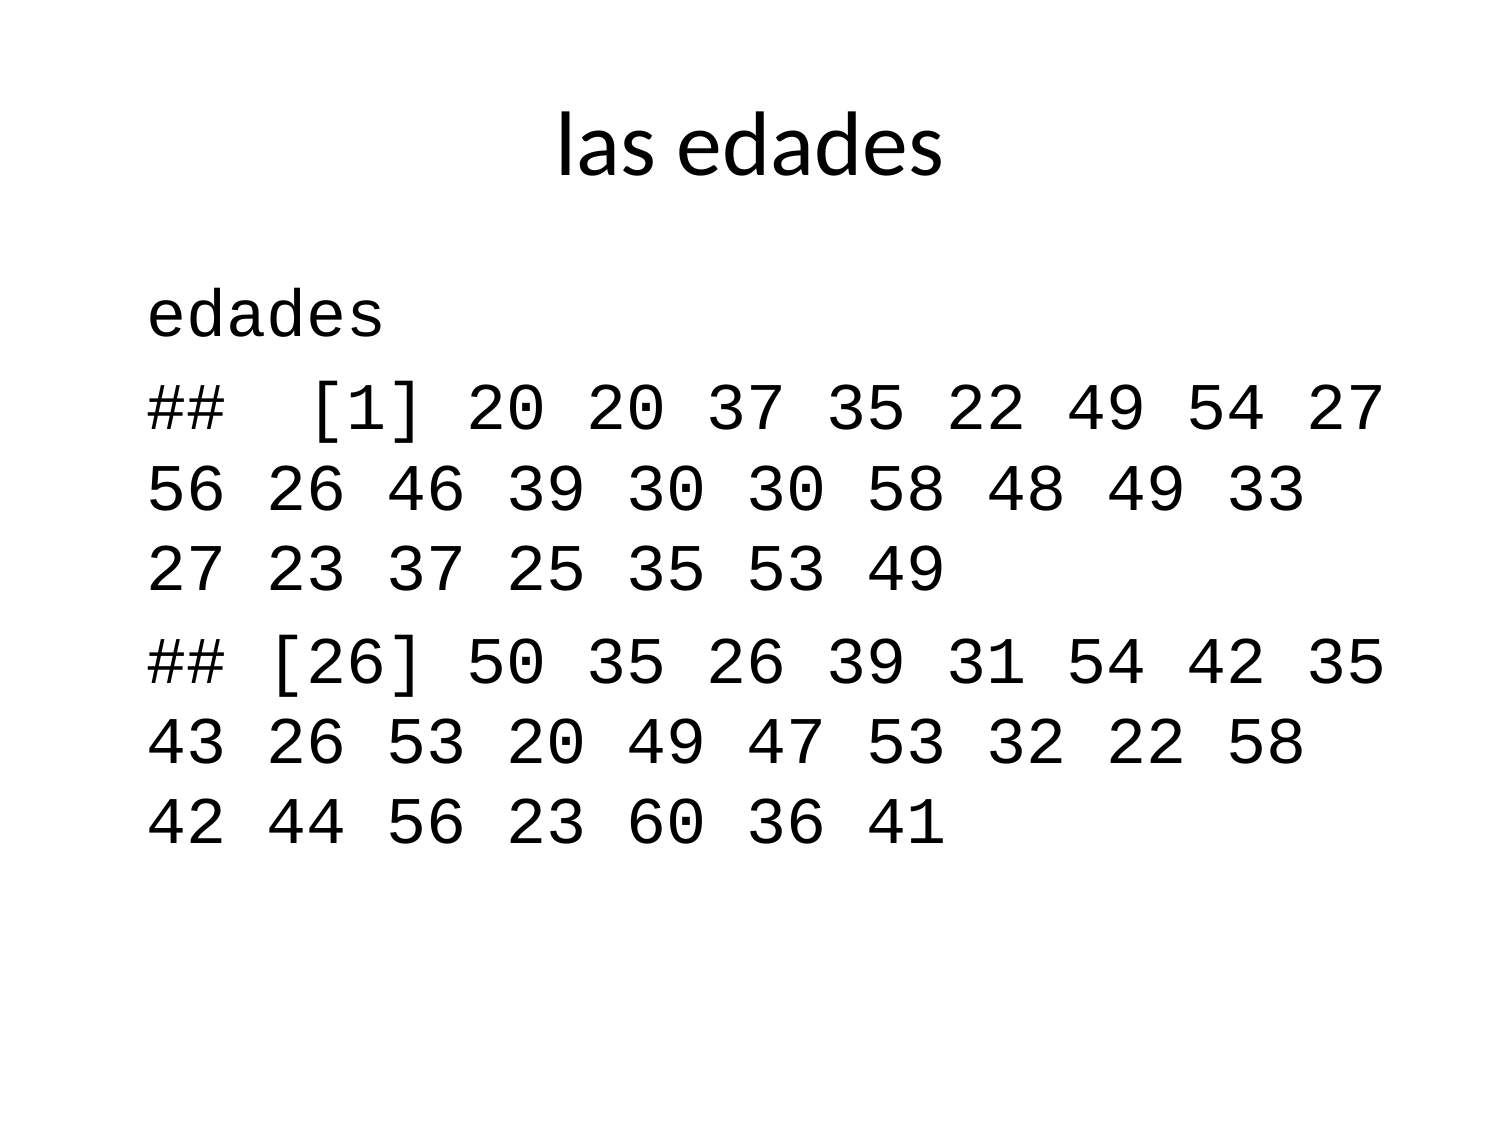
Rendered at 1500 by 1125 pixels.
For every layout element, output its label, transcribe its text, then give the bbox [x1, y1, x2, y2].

list edades ## [1] 20 20 37 35 22 49 54 27 56 26 46 39 30 30 58 48 49 33 27 23 37 25 35 53 49 ## [26] 50 35 26 39 31 54 42 35 43 26 53 20 49 47 53 32 22 58 42 44 56 23 60 36 41 [75, 262, 1425, 1005]
title las edades [75, 45, 1425, 233]
